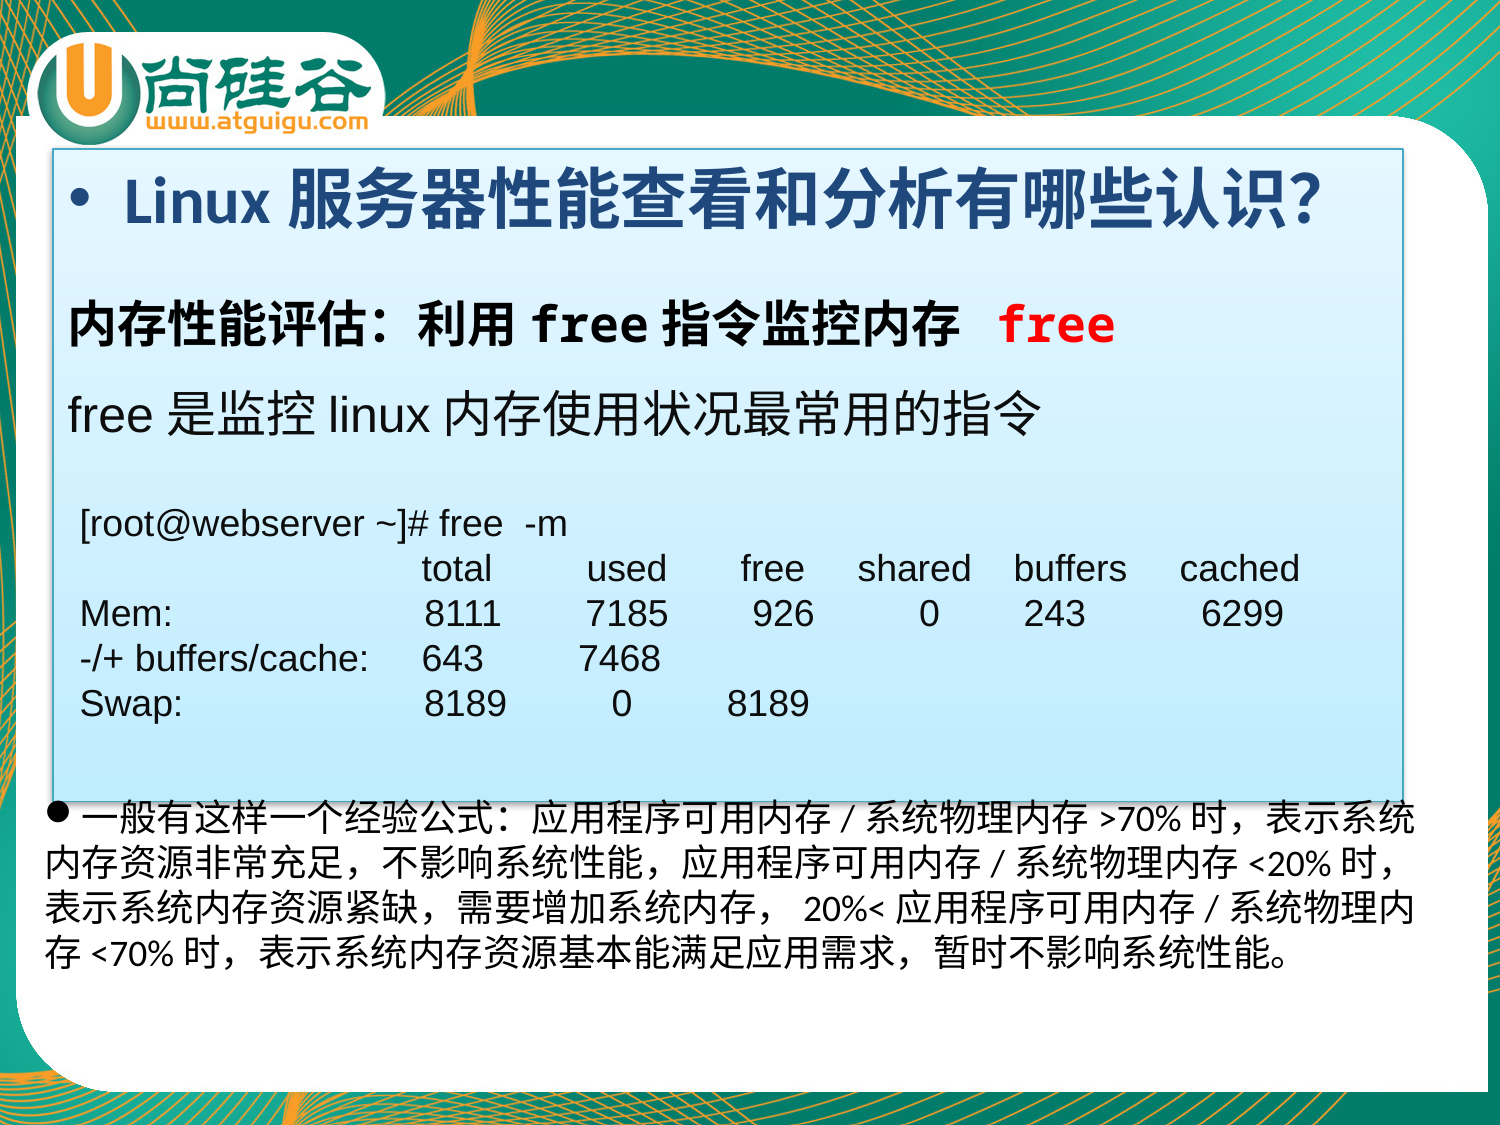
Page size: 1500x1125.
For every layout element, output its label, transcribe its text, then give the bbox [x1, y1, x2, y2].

text_box 内存性能评估：利用free指令监控内存 free free是监控linux内存使用状况最常用的指令 [53, 255, 1365, 451]
text_box [root@webserver ~]# free -m total used free shared buffers cached Mem: 8111 7185 926 0 243 6299 -/+ buffers/cache: 643 7468 Swap: 8189 0 8189 [64, 491, 1424, 732]
picture [0, 0, 1500, 1125]
text_box 一般有这样一个经验公式：应用程序可用内存/系统物理内存>70%时，表示系统内存资源非常充足，不影响系统性能，应用程序可用内存/系统物理内存<20%时，表示系统内存资源紧缺，需要增加系统内存，20%<应用程序可用内存/系统物理内存<70%时，表示系统内存资源基本能满足应用需求，暂时不影响系统性能。 [29, 786, 1459, 982]
list Linux服务器性能查看和分析有哪些认识？ [52, 148, 1404, 786]
